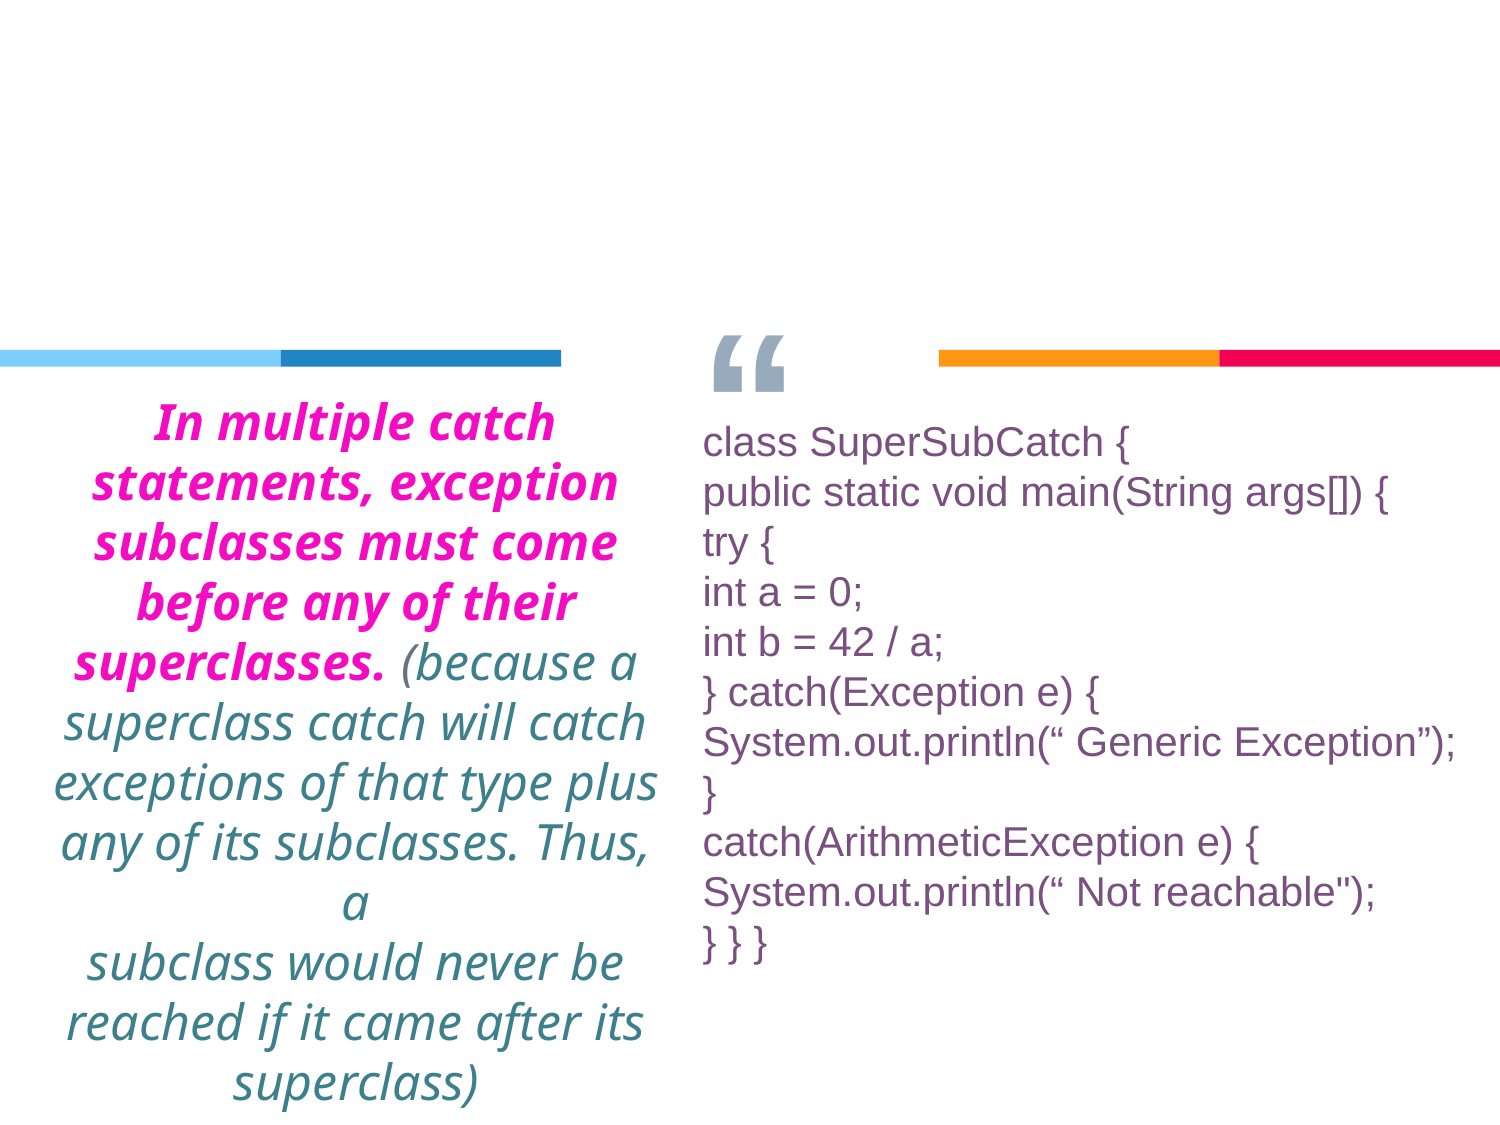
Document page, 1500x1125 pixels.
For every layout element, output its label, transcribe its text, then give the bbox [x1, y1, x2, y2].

list In multiple catch statements, exception subclasses must come before any of their superclasses. (because a superclass catch will catch exceptions of that type plus any of its subclasses. Thus, a subclass would never be reached if it came after its superclass) [24, 375, 688, 1075]
text_box class SuperSubCatch { public static void main(String args[]) { try { int a = 0; int b = 42 / a; } catch(Exception e) { System.out.println(“ Generic Exception”); } catch(ArithmeticException e) { System.out.println(“ Not reachable"); } } } [687, 399, 1475, 1063]
